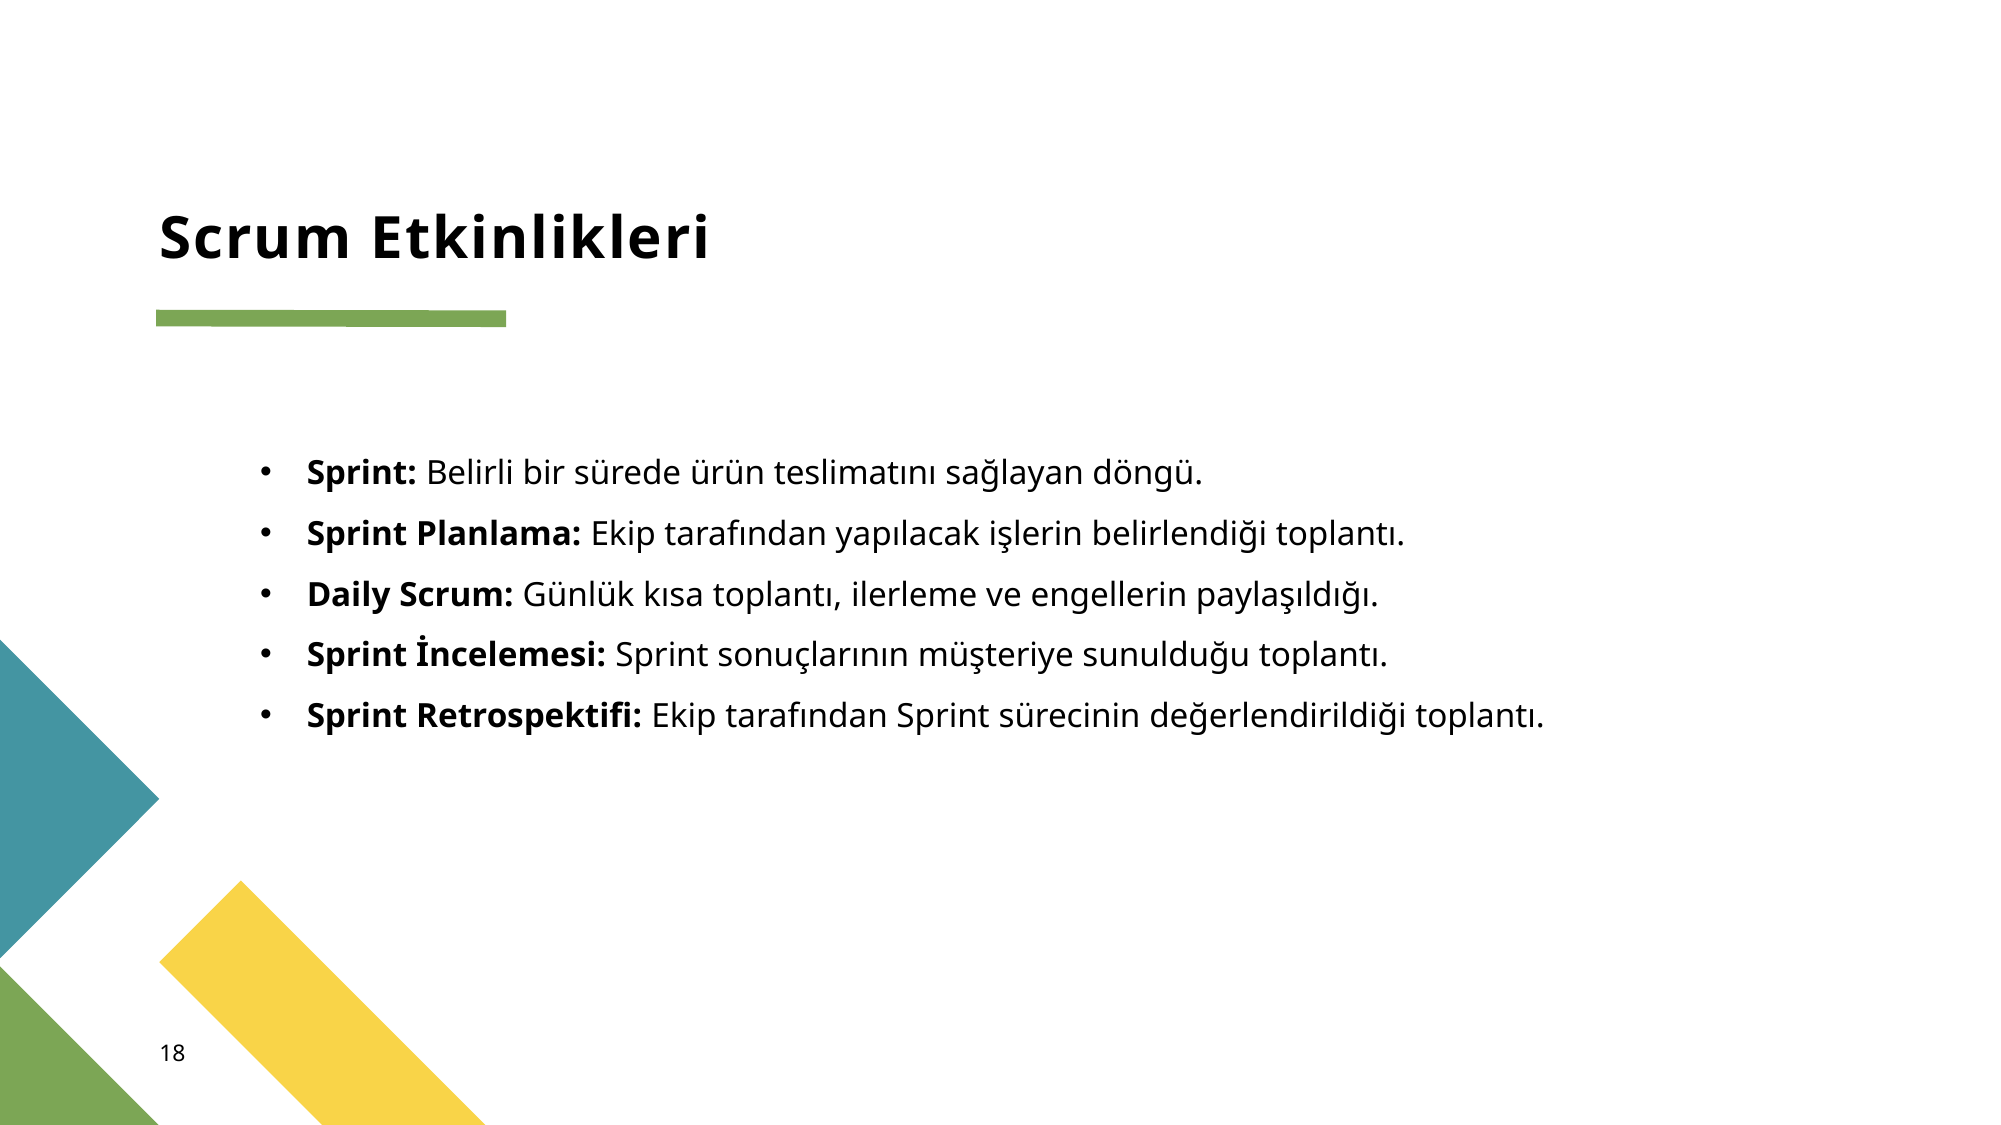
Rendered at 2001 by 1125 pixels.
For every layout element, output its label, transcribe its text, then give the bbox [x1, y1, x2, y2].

list Sprint: Belirli bir sürede ürün teslimatını sağlayan döngü. Sprint Planlama: Ekip tarafından yapılacak işlerin belirlendiği toplantı. Daily Scrum: Günlük kısa toplantı, ilerleme ve engellerin paylaşıldığı. Sprint İncelemesi: Sprint sonuçlarının müşteriye sunulduğu toplantı. Sprint Retrospektifi: Ekip tarafından Sprint sürecinin değerlendirildiği toplantı. [260, 451, 1740, 873]
title Scrum Etkinlikleri [159, 170, 1691, 272]
slide_number 18 [159, 1038, 246, 1080]
